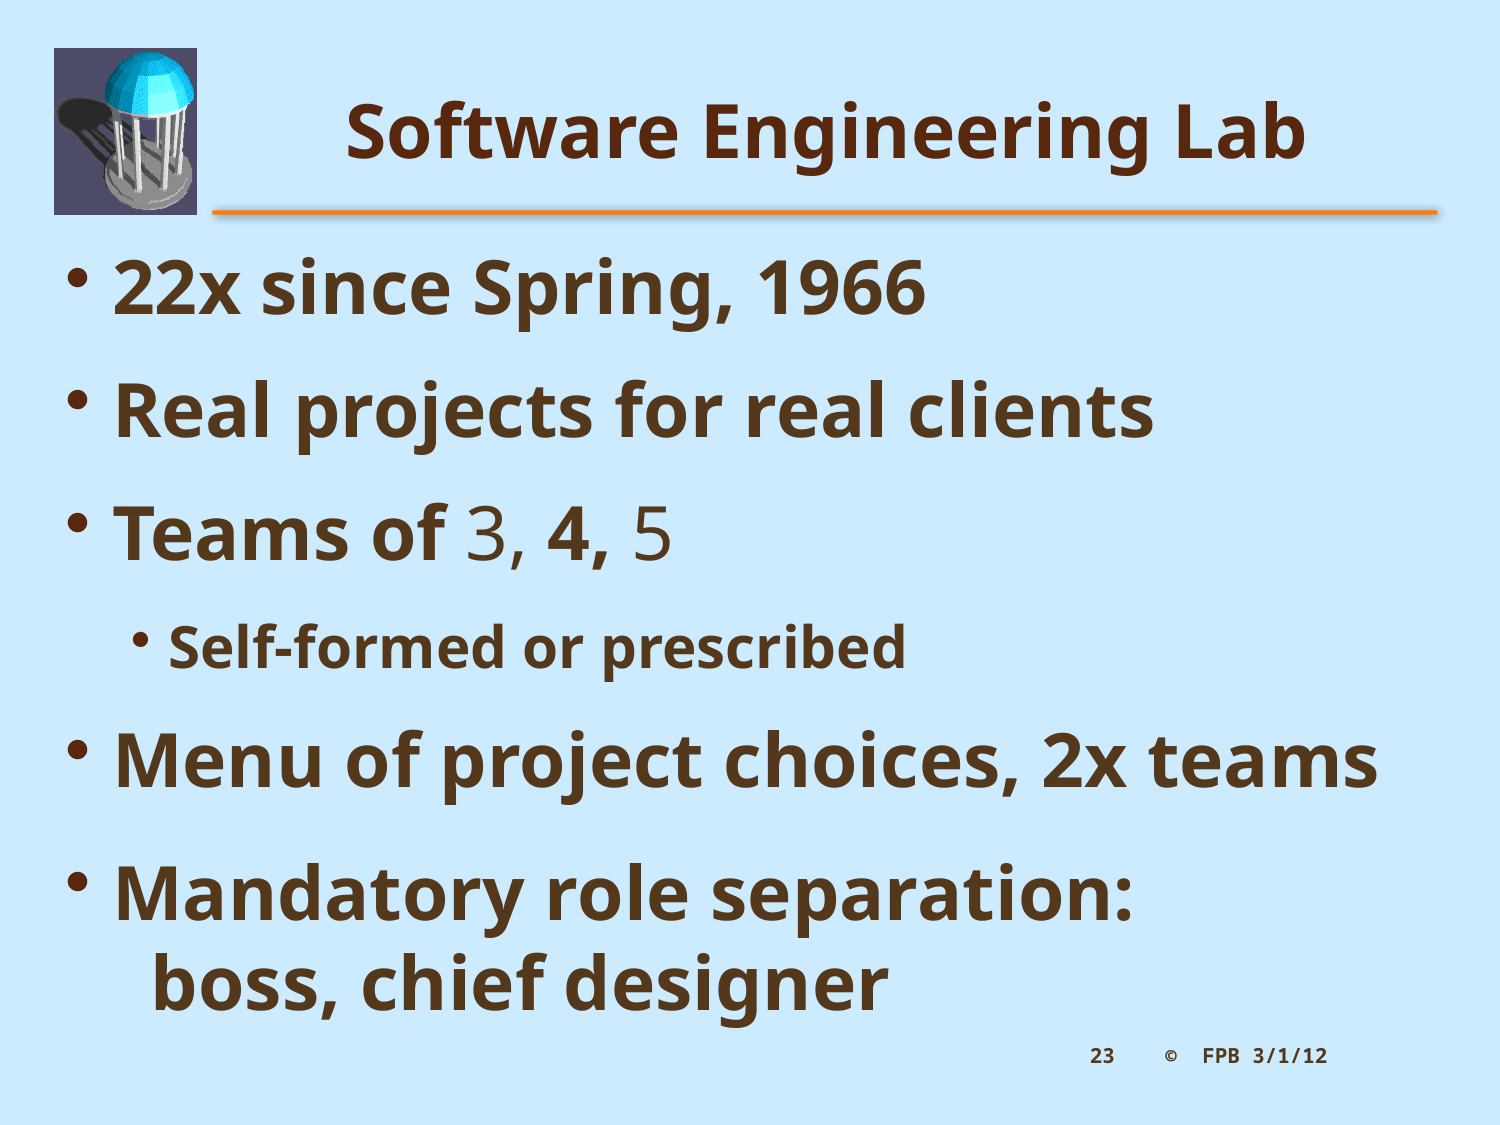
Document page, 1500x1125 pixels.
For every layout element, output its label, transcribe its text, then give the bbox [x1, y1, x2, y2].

list 22x since Spring, 1966 Real projects for real clients Teams of 3, 4, 5 Self-formed or prescribed Menu of project choices, 2x teams Mandatory role separation: boss, chief designer [49, 242, 1500, 1026]
title Software Engineering Lab [216, 69, 1438, 201]
picture [54, 48, 197, 215]
